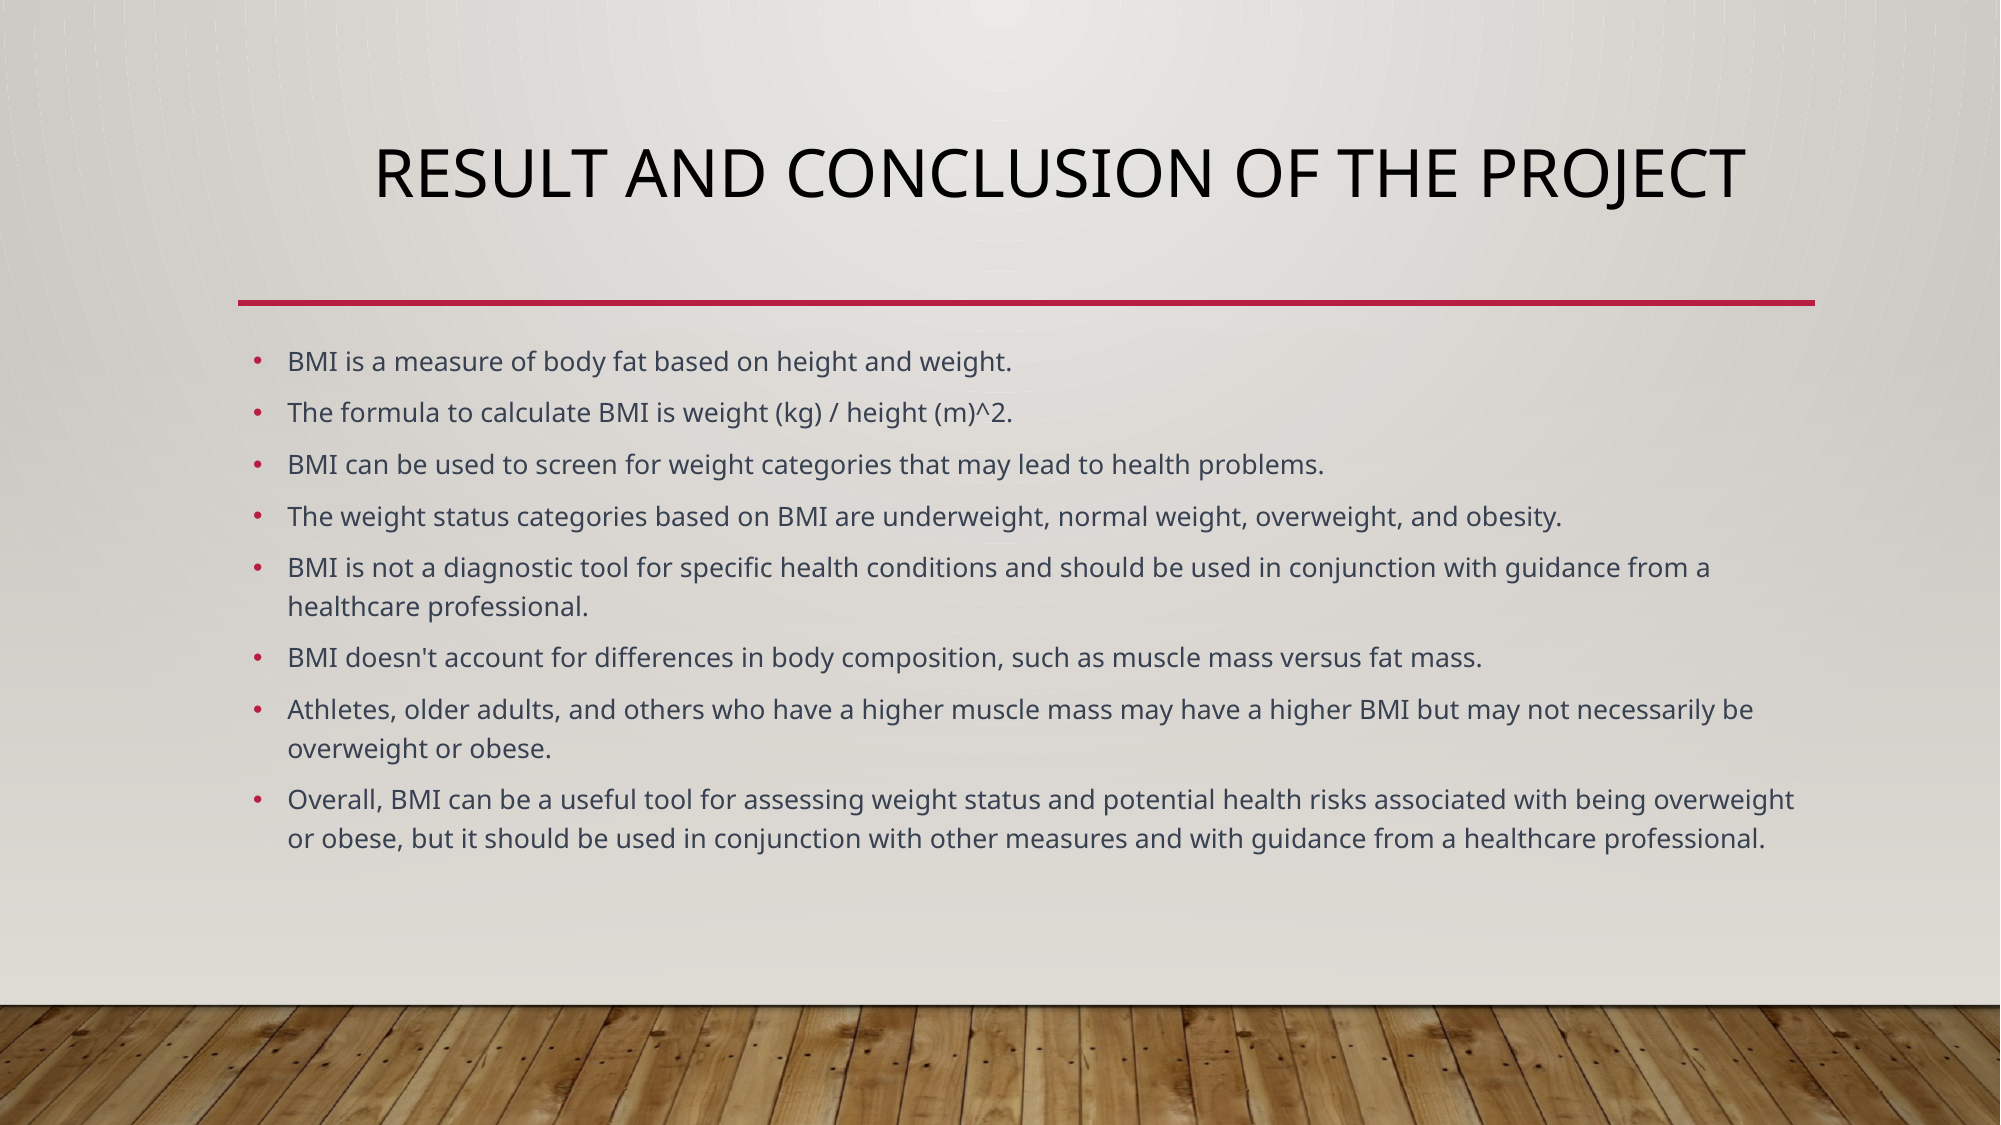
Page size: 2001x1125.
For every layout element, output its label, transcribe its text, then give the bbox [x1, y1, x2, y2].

title Result and conclusion of the project [238, 131, 1814, 305]
list BMI is a measure of body fat based on height and weight. The formula to calculate BMI is weight (kg) / height (m)^2. BMI can be used to screen for weight categories that may lead to health problems. The weight status categories based on BMI are underweight, normal weight, overweight, and obesity. BMI is not a diagnostic tool for specific health conditions and should be used in conjunction with guidance from a healthcare professional. BMI doesn't account for differences in body composition, such as muscle mass versus fat mass. Athletes, older adults, and others who have a higher muscle mass may have a higher BMI but may not necessarily be overweight or obese. Overall, BMI can be a useful tool for assessing weight status and potential health risks associated with being overweight or obese, but it should be used in conjunction with other measures and with guidance from a healthcare professional. [238, 330, 1814, 897]
picture [0, 1005, 2000, 1125]
